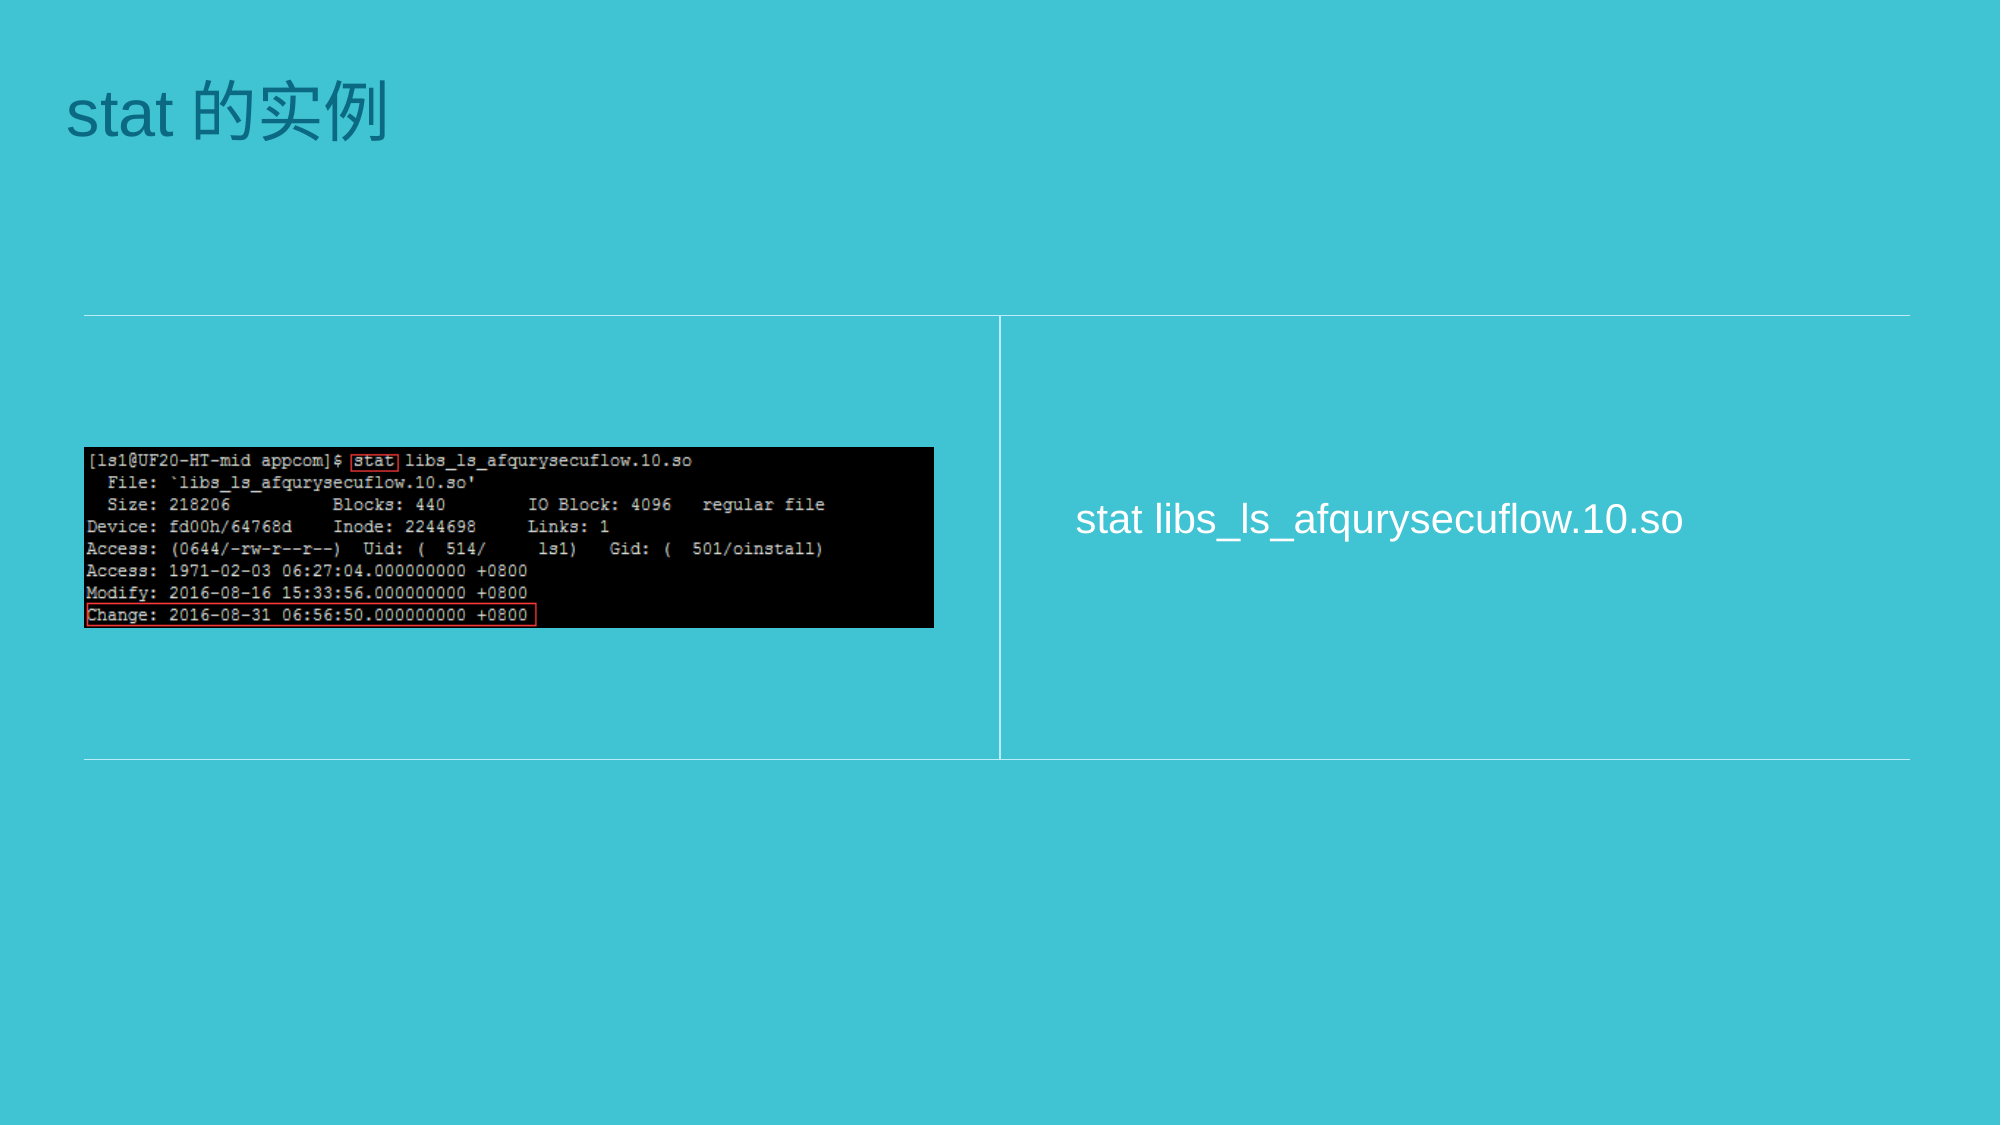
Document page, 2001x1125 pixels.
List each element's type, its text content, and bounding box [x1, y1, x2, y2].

picture [84, 447, 934, 628]
title stat的实例 [51, 26, 1146, 204]
list stat libs_ls_afqurysecuflow.10.so [1060, 459, 1904, 617]
